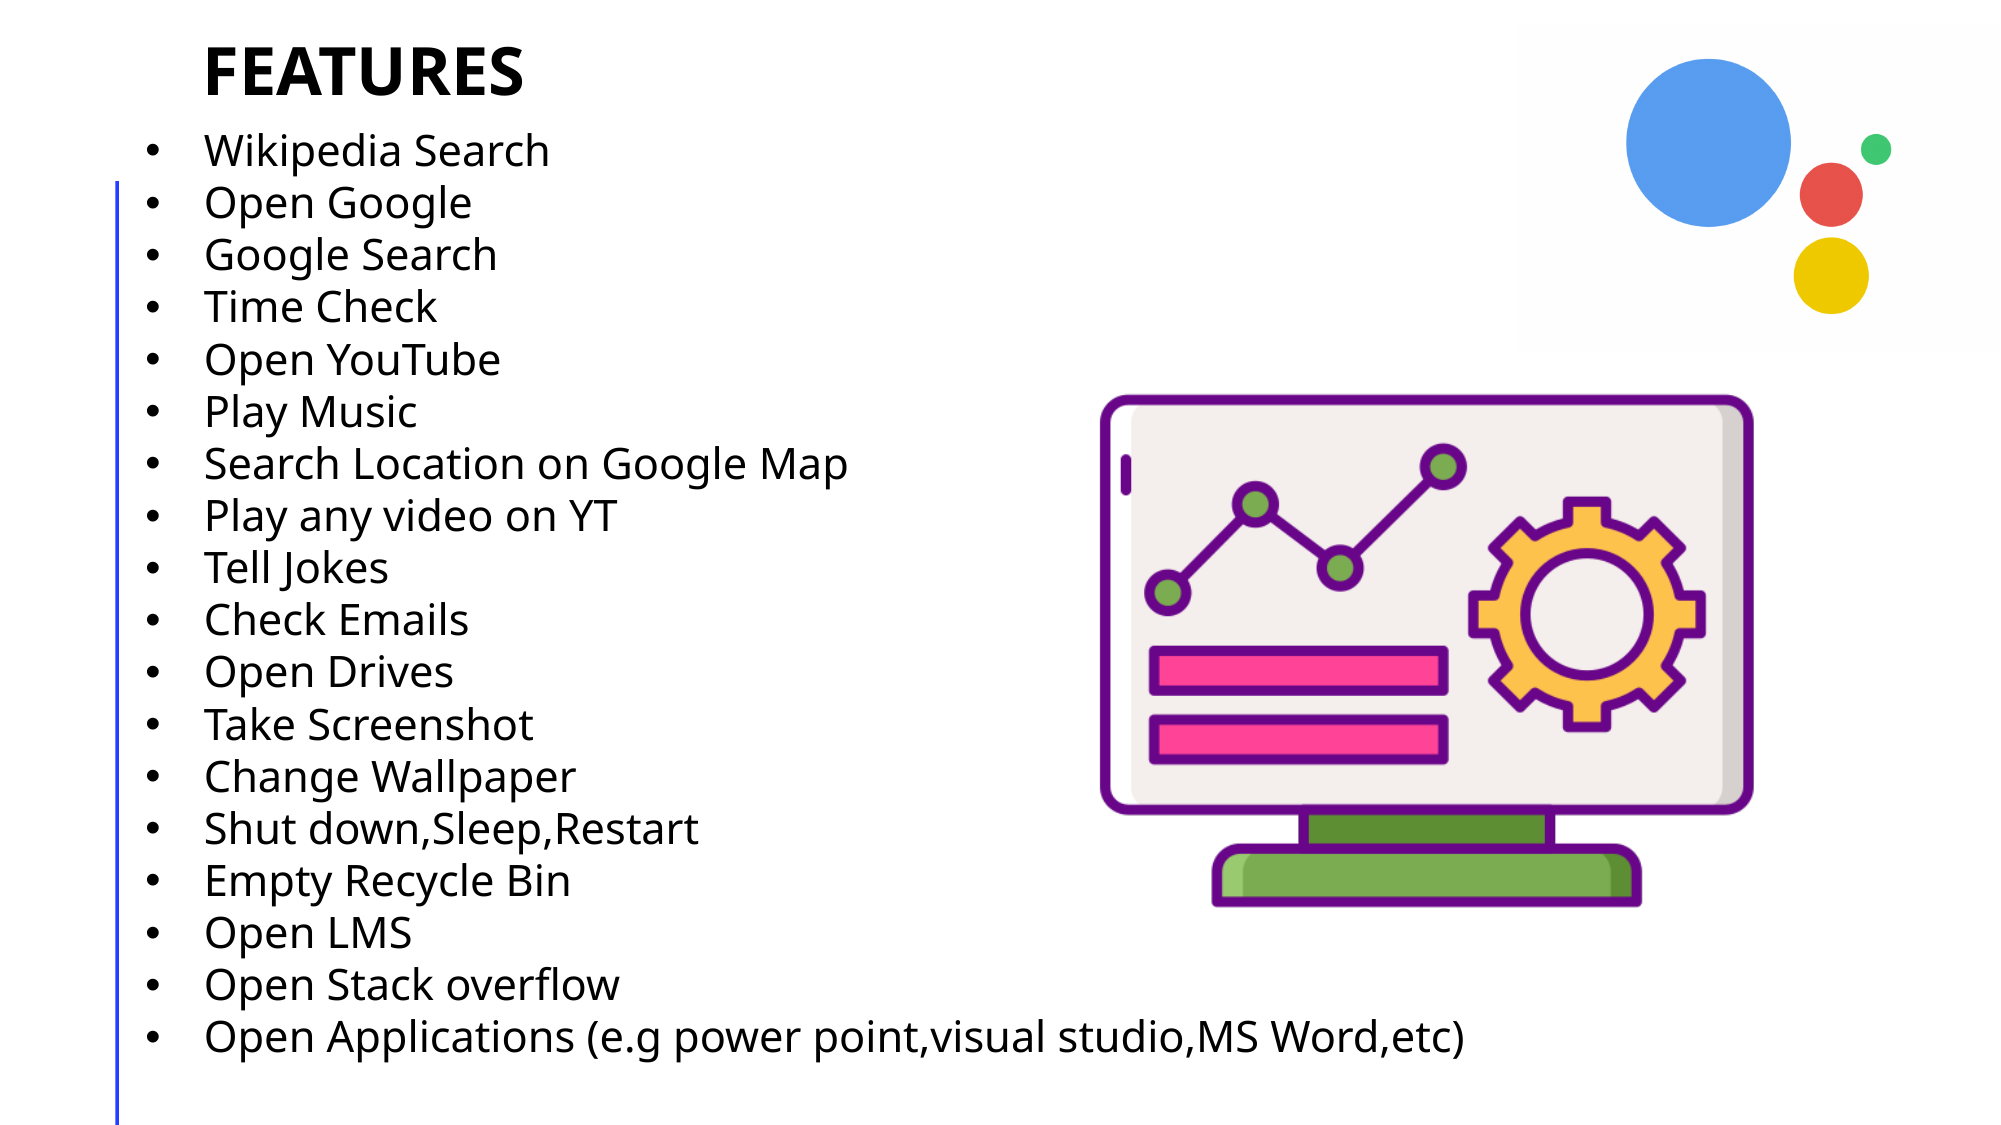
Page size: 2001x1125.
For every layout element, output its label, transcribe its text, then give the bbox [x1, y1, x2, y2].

title Features [187, 22, 923, 118]
subtitle Wikipedia Search Open Google Google Search Time Check Open YouTube Play Music Search Location on Google Map Play any video on YT Tell Jokes Check Emails Open Drives Take Screenshot Change Wallpaper Shut down,Sleep,Restart Empty Recycle Bin Open LMS Open Stack overflow Open Applications (e.g power point,visual studio,MS Word,etc) [130, 121, 1790, 1087]
picture [1095, 22, 2000, 980]
